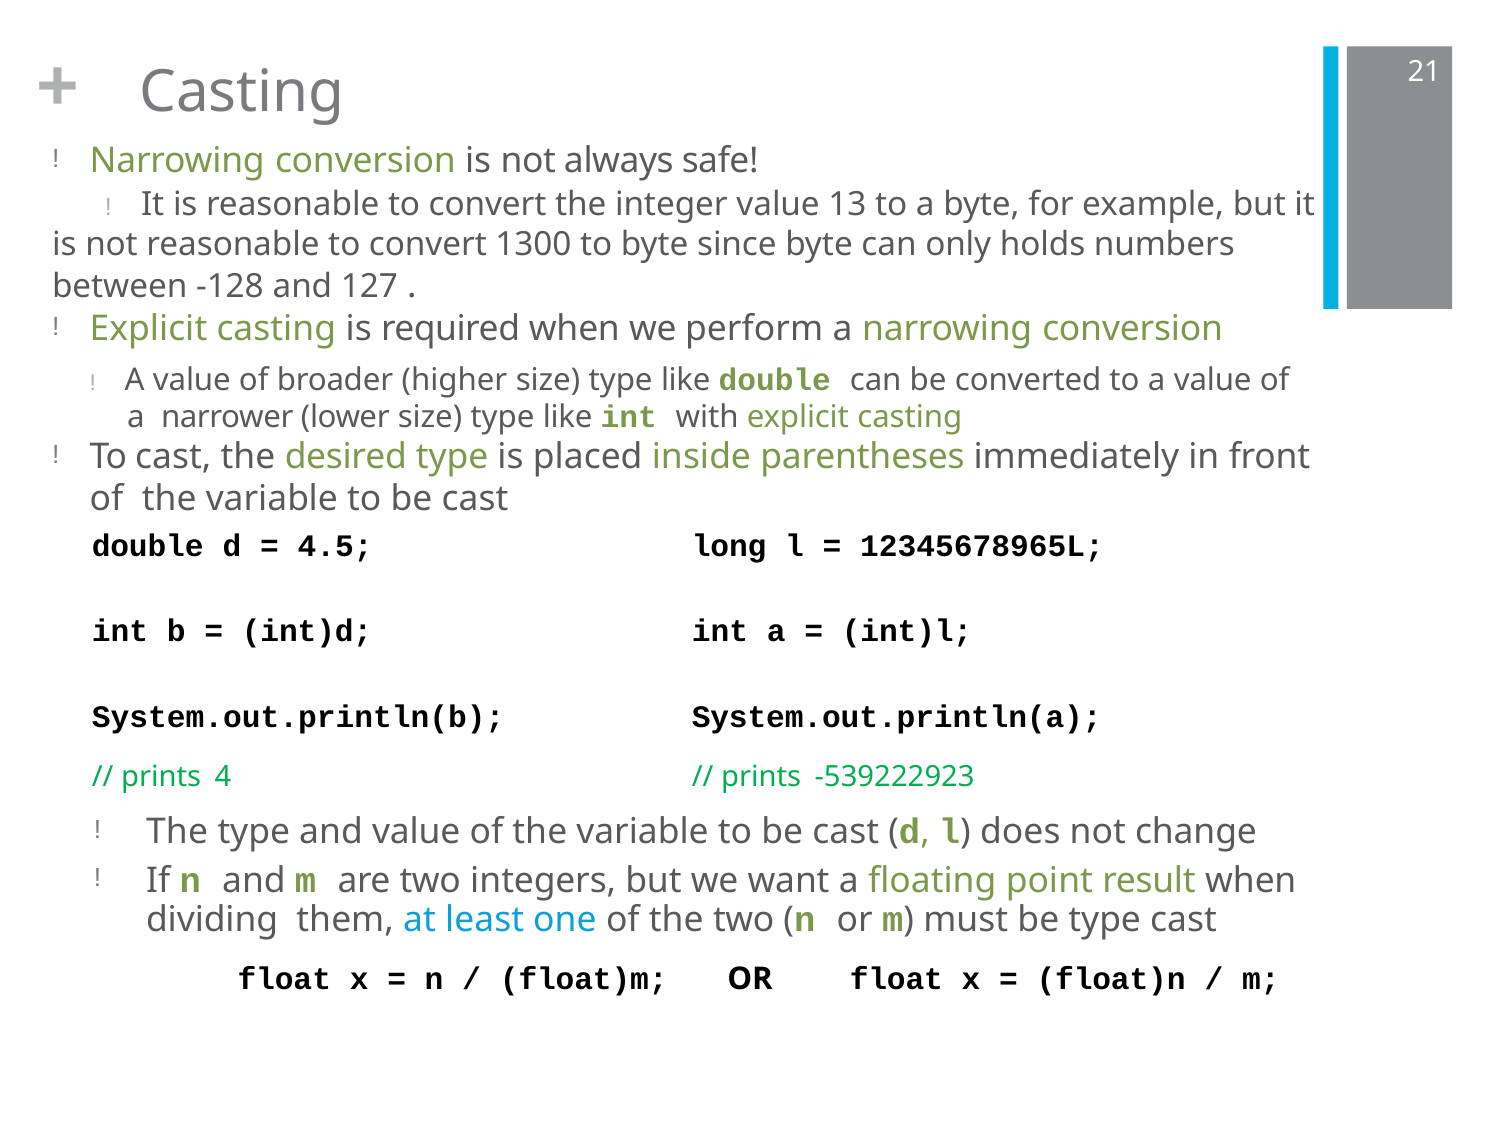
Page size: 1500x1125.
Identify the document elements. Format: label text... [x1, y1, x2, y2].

text_box 21 [1405, 52, 1442, 88]
text_box System.out.println(b); // prints 4 [89, 695, 507, 793]
text_box The type and value of the variable to be cast (d, l) does not change If n and m are two integers, but we want a floating point result when dividing them, at least one of the two (n or m) must be type cast [91, 808, 1375, 939]
text_box int b = (int)d; [89, 610, 376, 648]
text_box float x = n / (float)m; OR [235, 958, 777, 996]
text_box float x = (float)n / m; [847, 958, 1284, 996]
text_box long l = 12345678965L; [689, 524, 1263, 563]
text_box int a = (int)l; [689, 610, 976, 648]
text_box Narrowing conversion is not always safe! ! It is reasonable to convert the integer value 13 to a byte, for example, but it is not reasonable to convert 1300 to byte since byte can only holds numbers between -128 and 127 . Explicit casting is required when we perform a narrowing conversion ! A value of broader (higher size) type like double can be converted to a value of a narrower (lower size) type like int with explicit casting To cast, the desired type is placed inside parentheses immediately in front of the variable to be cast [49, 137, 1334, 518]
text_box [1323, 46, 1339, 309]
text_box System.out.println(a); // prints -539222923 [689, 695, 1107, 793]
text_box + [34, 37, 89, 128]
text_box Casting [137, 53, 349, 124]
text_box double d = 4.5; [89, 524, 376, 563]
